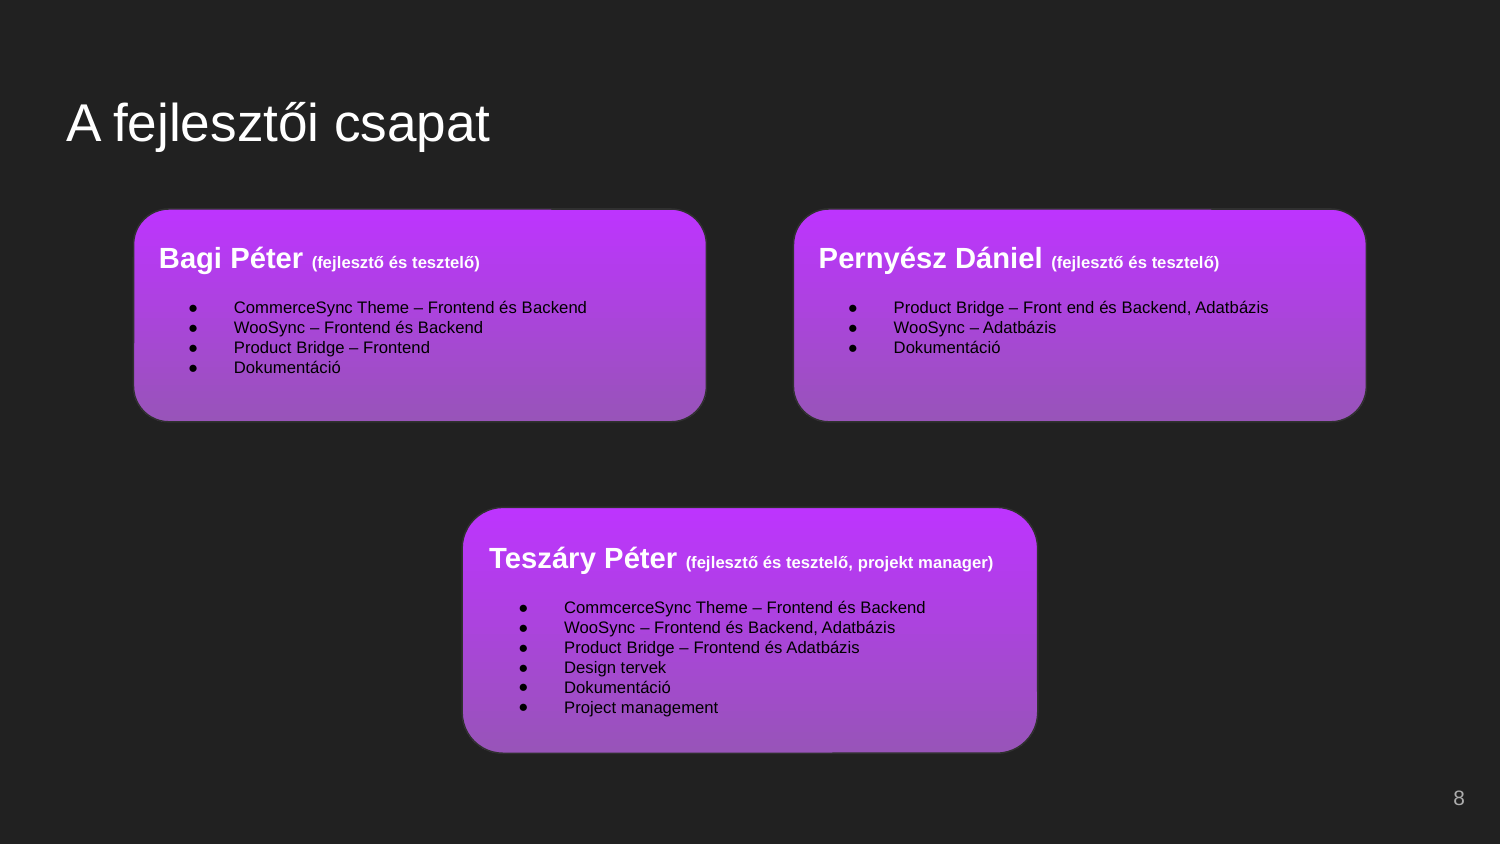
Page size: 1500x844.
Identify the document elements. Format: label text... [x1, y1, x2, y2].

text_box Bagi Péter (fejlesztő és tesztelő) CommerceSync Theme – Frontend és Backend WooSync – Frontend és Backend Product Bridge – Frontend Dokumentáció [133, 208, 707, 422]
slide_number ‹#› [1389, 764, 1480, 830]
text_box Pernyész Dániel (fejlesztő és tesztelő) Product Bridge – Front end és Backend, Adatbázis WooSync – Adatbázis Dokumentáció [793, 208, 1367, 422]
text_box Teszáry Péter (fejlesztő és tesztelő, projekt manager) CommcerceSync Theme – Frontend és Backend WooSync – Frontend és Backend, Adatbázis Product Bridge – Frontend és Adatbázis Design tervek Dokumentáció Project management [462, 507, 1038, 754]
title A fejlesztői csapat [51, 72, 1449, 167]
